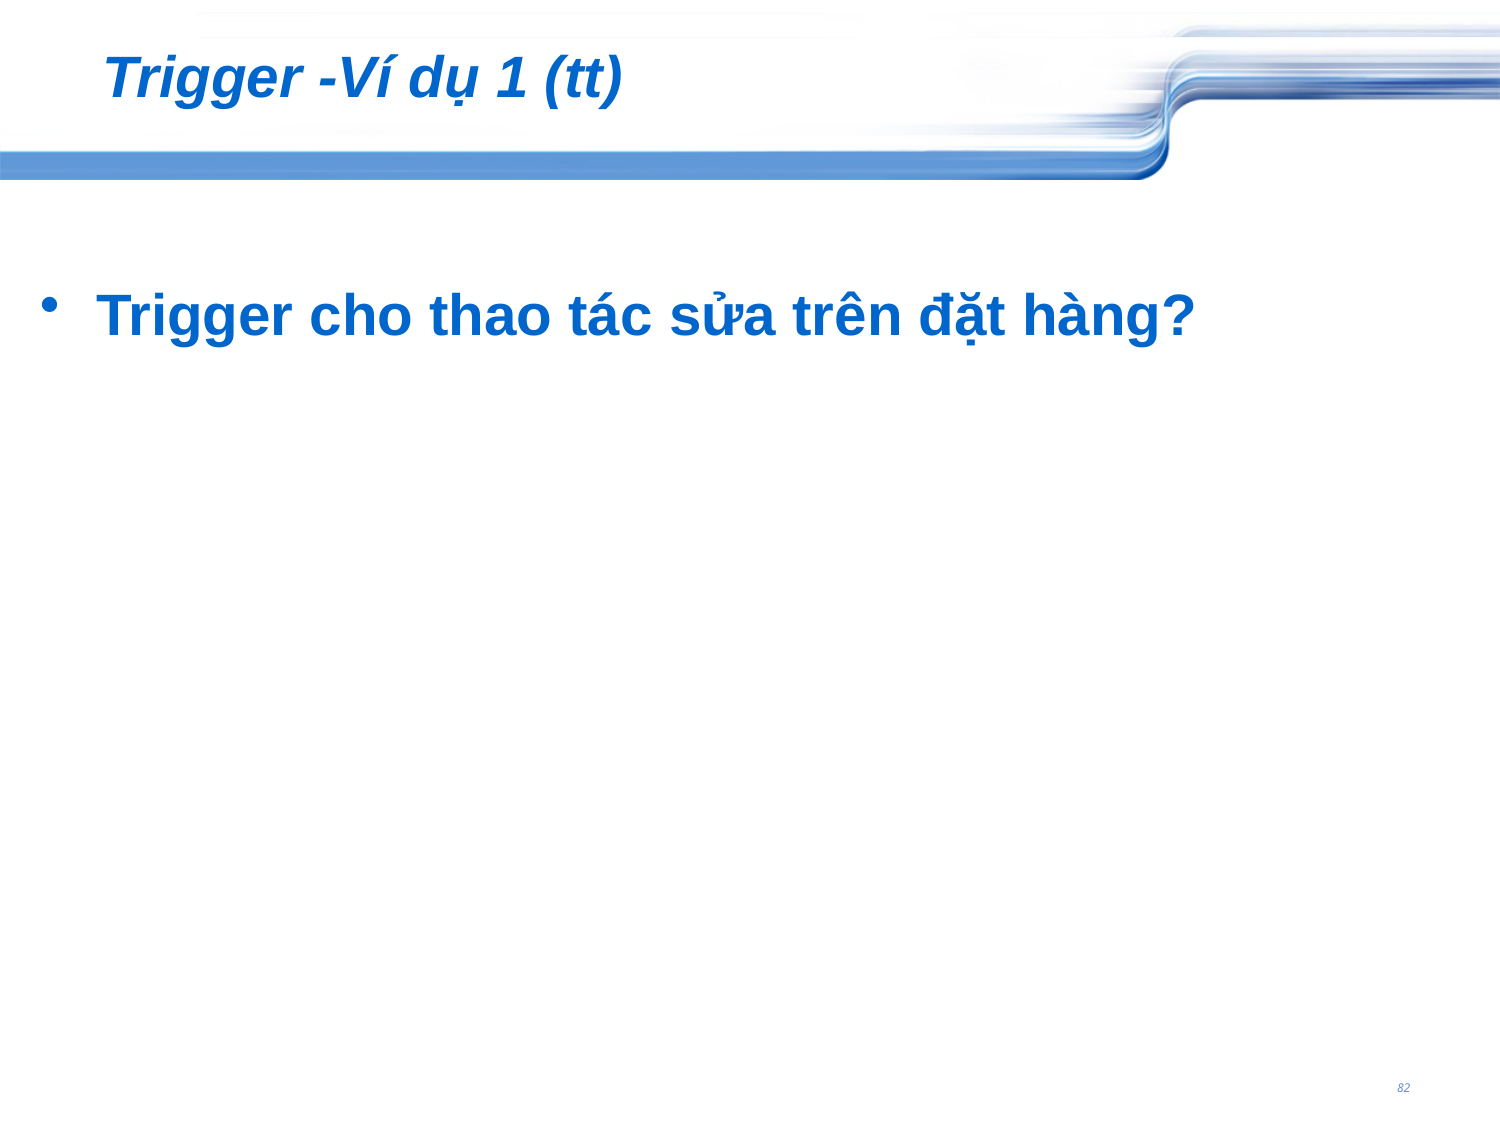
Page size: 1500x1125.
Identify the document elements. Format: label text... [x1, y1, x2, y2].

title Trigger -Ví dụ 1 (tt) [87, 2, 1425, 145]
slide_number 82 [1074, 1072, 1425, 1113]
picture [0, 12, 1500, 180]
list Trigger cho thao tác sửa trên đặt hàng? [24, 170, 1425, 1050]
